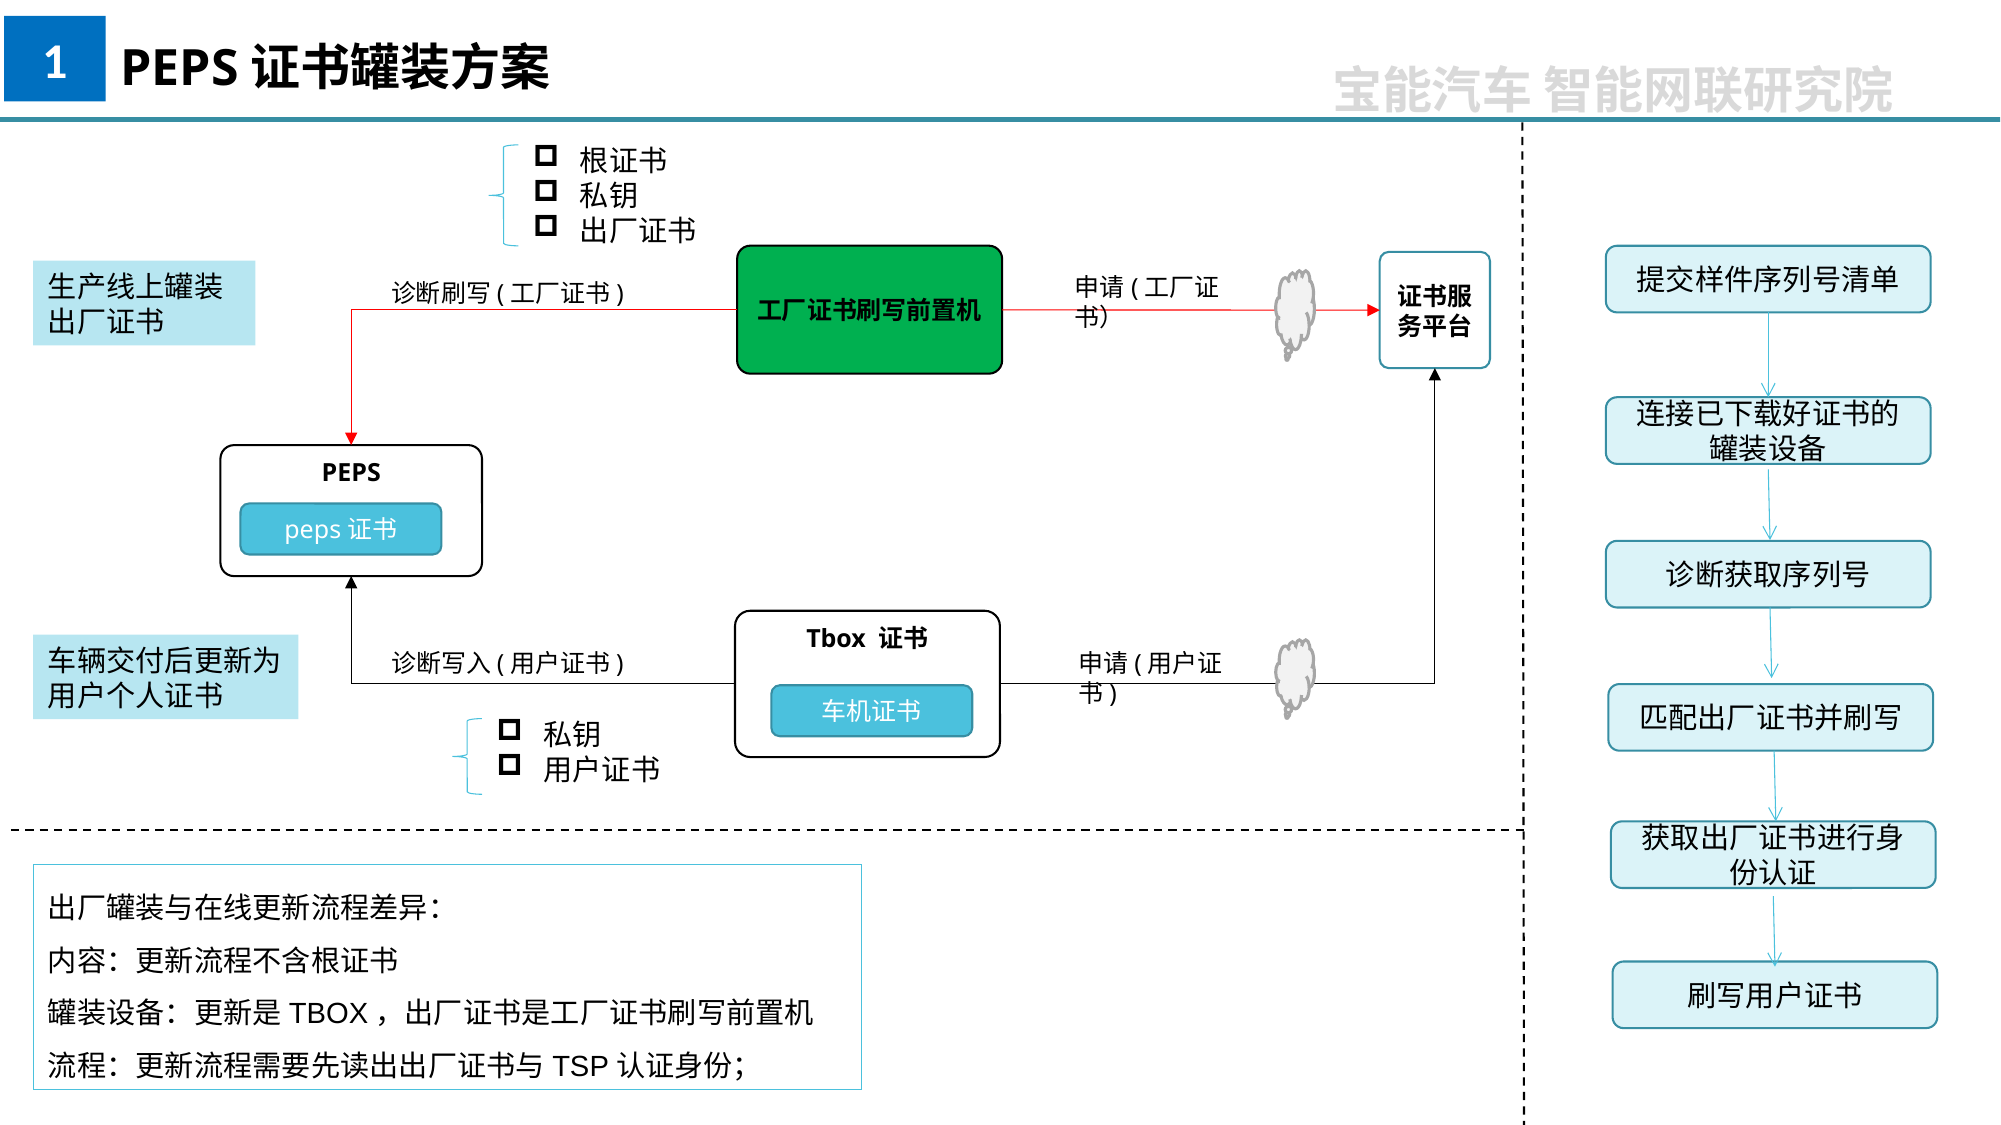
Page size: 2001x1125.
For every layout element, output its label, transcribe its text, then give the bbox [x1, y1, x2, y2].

text_box [1274, 311, 1316, 362]
text_box 生产线上罐装出厂证书 [33, 260, 256, 346]
text_box [452, 718, 483, 795]
text_box 诊断刷写(工厂证书) [376, 270, 639, 309]
text_box [1274, 268, 1316, 309]
text_box 申请(用户证书) [1063, 685, 1255, 715]
text_box 1 [3, 15, 107, 102]
text_box 工厂证书刷写前置机 [736, 244, 1004, 375]
text_box 证书服务平台 [1378, 250, 1492, 370]
text_box 车机证书 [770, 684, 974, 738]
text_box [999, 368, 1435, 685]
text_box 提交样件序列号清单 [1604, 244, 1932, 314]
text_box 车辆交付后更新为用户个人证书 [33, 634, 299, 720]
text_box peps证书 [239, 502, 443, 556]
text_box 出厂罐装与在线更新流程差异： 内容：更新流程不含根证书 罐装设备：更新是TBOX，出厂证书是工厂证书刷写前置机 流程：更新流程需要先读出出厂证书与TSP认证身份； [33, 864, 862, 1090]
text_box 获取出厂证书进行身份认证 [1609, 820, 1937, 890]
text_box [1275, 685, 1314, 720]
text_box 匹配出厂证书并刷写 [1607, 683, 1935, 752]
text_box Tbox 证书 [733, 609, 1002, 759]
text_box PEPS [219, 444, 484, 578]
text_box 连接已下载好证书的罐装设备 [1604, 396, 1932, 465]
text_box PEPS证书罐装方案 [107, 27, 979, 90]
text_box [351, 576, 735, 685]
text_box 私钥 用户证书 [481, 708, 735, 794]
text_box [488, 144, 518, 247]
text_box 刷写用户证书 [1611, 960, 1939, 1030]
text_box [351, 309, 738, 446]
text_box 申请(工厂证书） [1060, 311, 1255, 339]
text_box 申请(工厂证书） [1060, 264, 1255, 309]
text_box 根证书 私钥 出厂证书 [518, 134, 772, 255]
text_box 诊断获取序列号 [1604, 539, 1932, 609]
